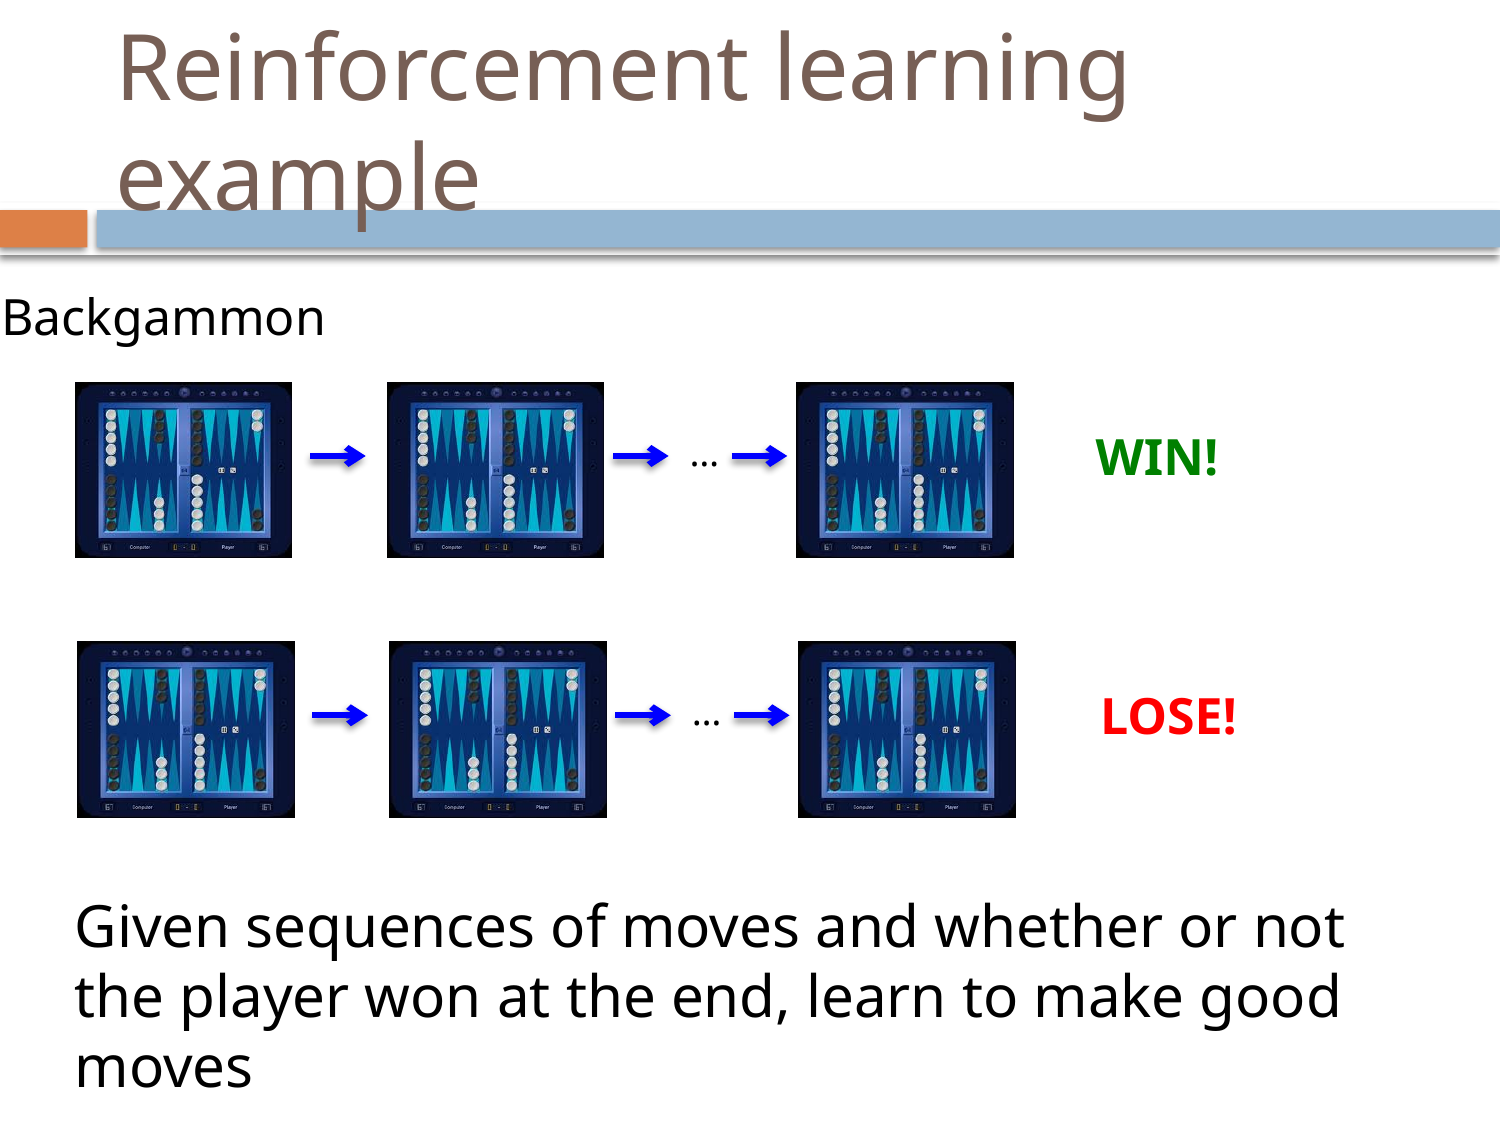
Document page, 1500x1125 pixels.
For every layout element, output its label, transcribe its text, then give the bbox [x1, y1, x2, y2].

picture [386, 381, 605, 559]
picture [77, 641, 295, 818]
text_box WIN! [1080, 418, 1234, 493]
text_box … [674, 421, 735, 481]
picture [389, 641, 607, 818]
picture [74, 381, 293, 559]
picture [796, 381, 1014, 559]
text_box Given sequences of moves and whether or not the player won at the end, learn to make good moves [60, 881, 1387, 1107]
text_box LOSE! [1085, 677, 1252, 753]
picture [798, 641, 1016, 818]
title Reinforcement learning example [100, 37, 1438, 200]
text_box … [677, 680, 737, 741]
text_box Backgammon [0, 277, 341, 353]
